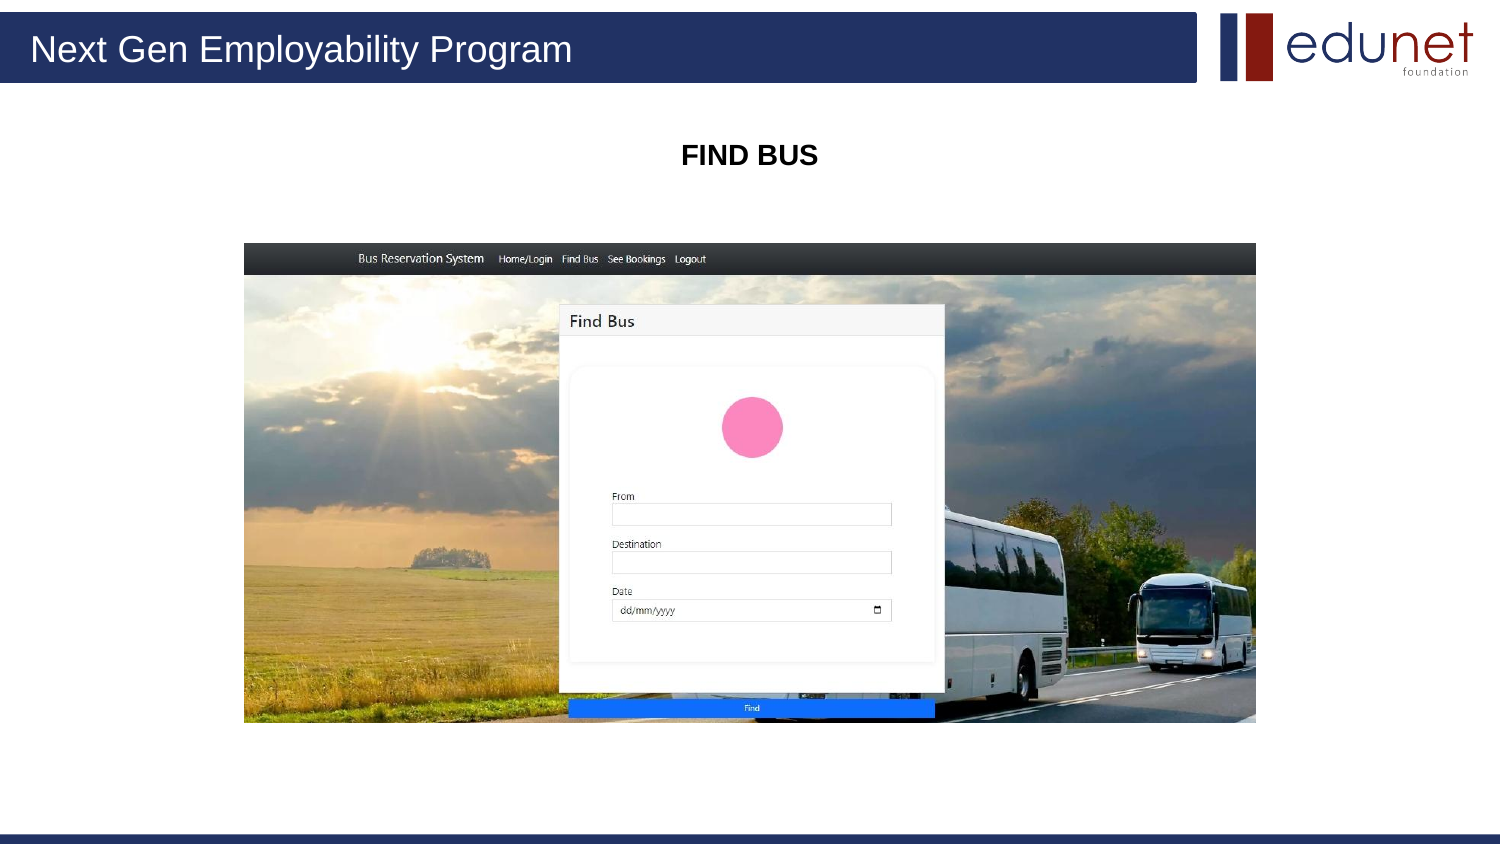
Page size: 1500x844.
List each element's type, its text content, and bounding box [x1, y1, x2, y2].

picture [243, 243, 1256, 723]
title FIND BUS [103, 98, 1397, 208]
picture [1279, 14, 1482, 83]
